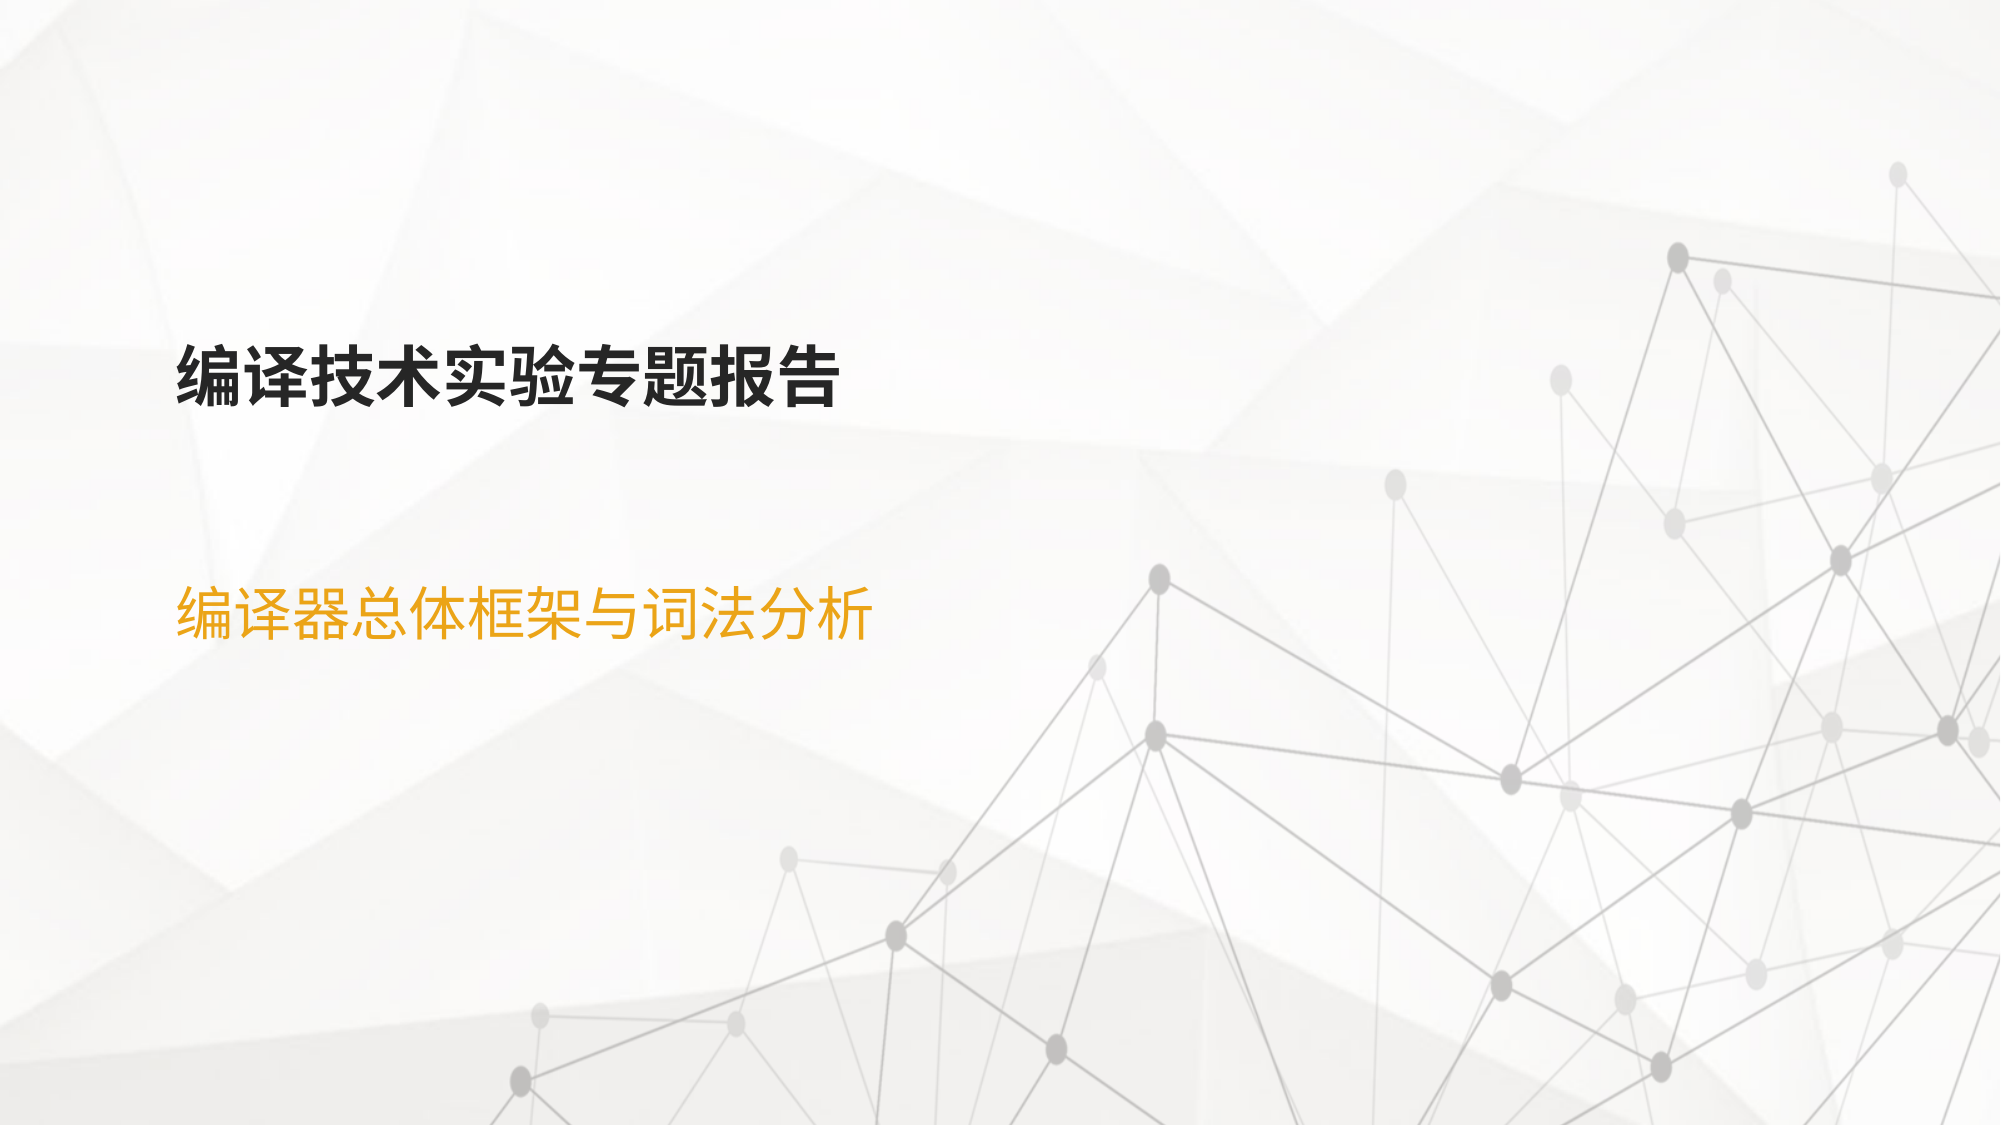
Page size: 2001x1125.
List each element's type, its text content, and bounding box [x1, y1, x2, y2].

subtitle 编译器总体框架与词法分析 [160, 574, 1275, 704]
picture [0, 0, 2001, 1125]
title 编译技术实验专题报告 [160, 186, 1275, 574]
